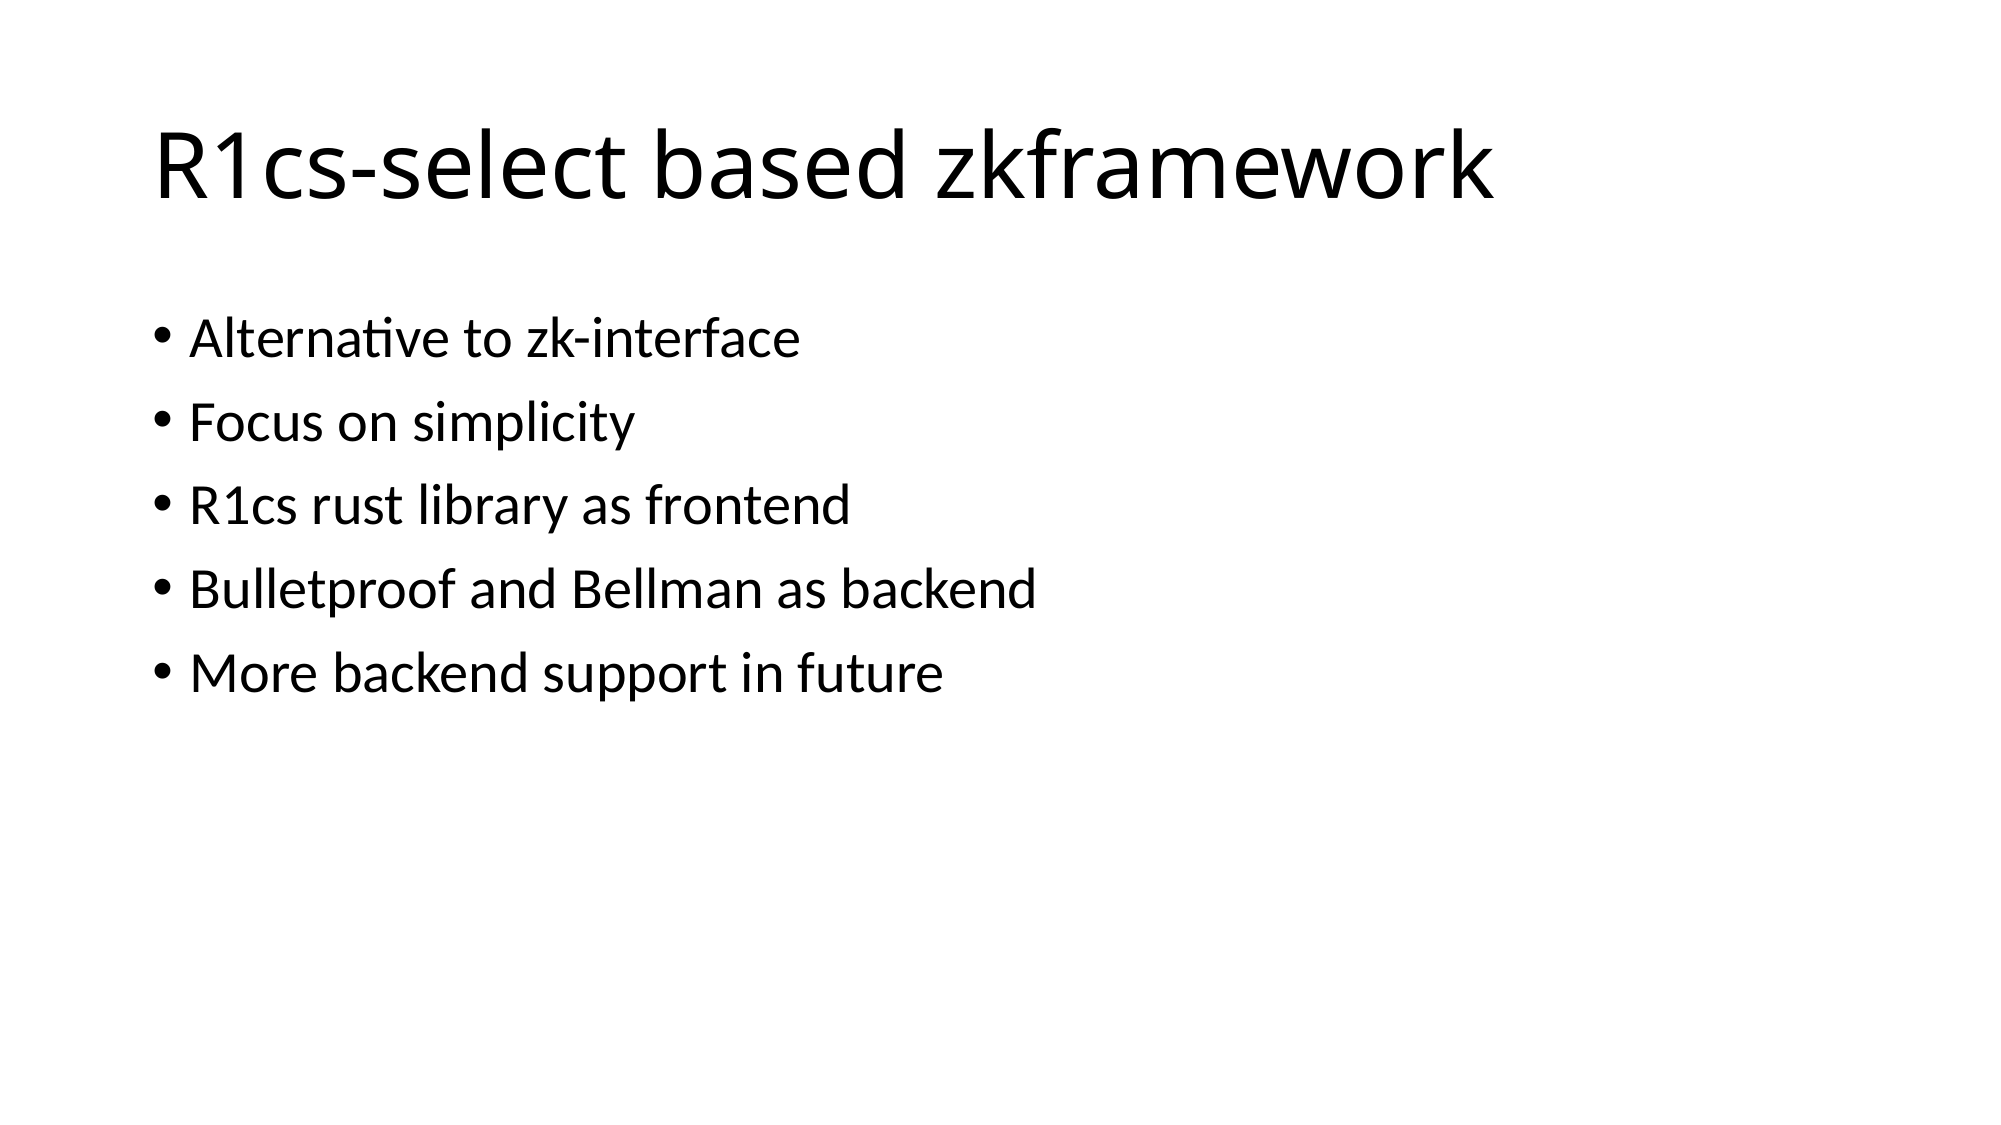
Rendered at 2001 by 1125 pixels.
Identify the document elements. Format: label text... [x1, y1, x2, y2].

title R1cs-select based zkframework [137, 59, 1863, 278]
list Alternative to zk-interface Focus on simplicity R1cs rust library as frontend Bulletproof and Bellman as backend More backend support in future [137, 299, 1863, 1014]
